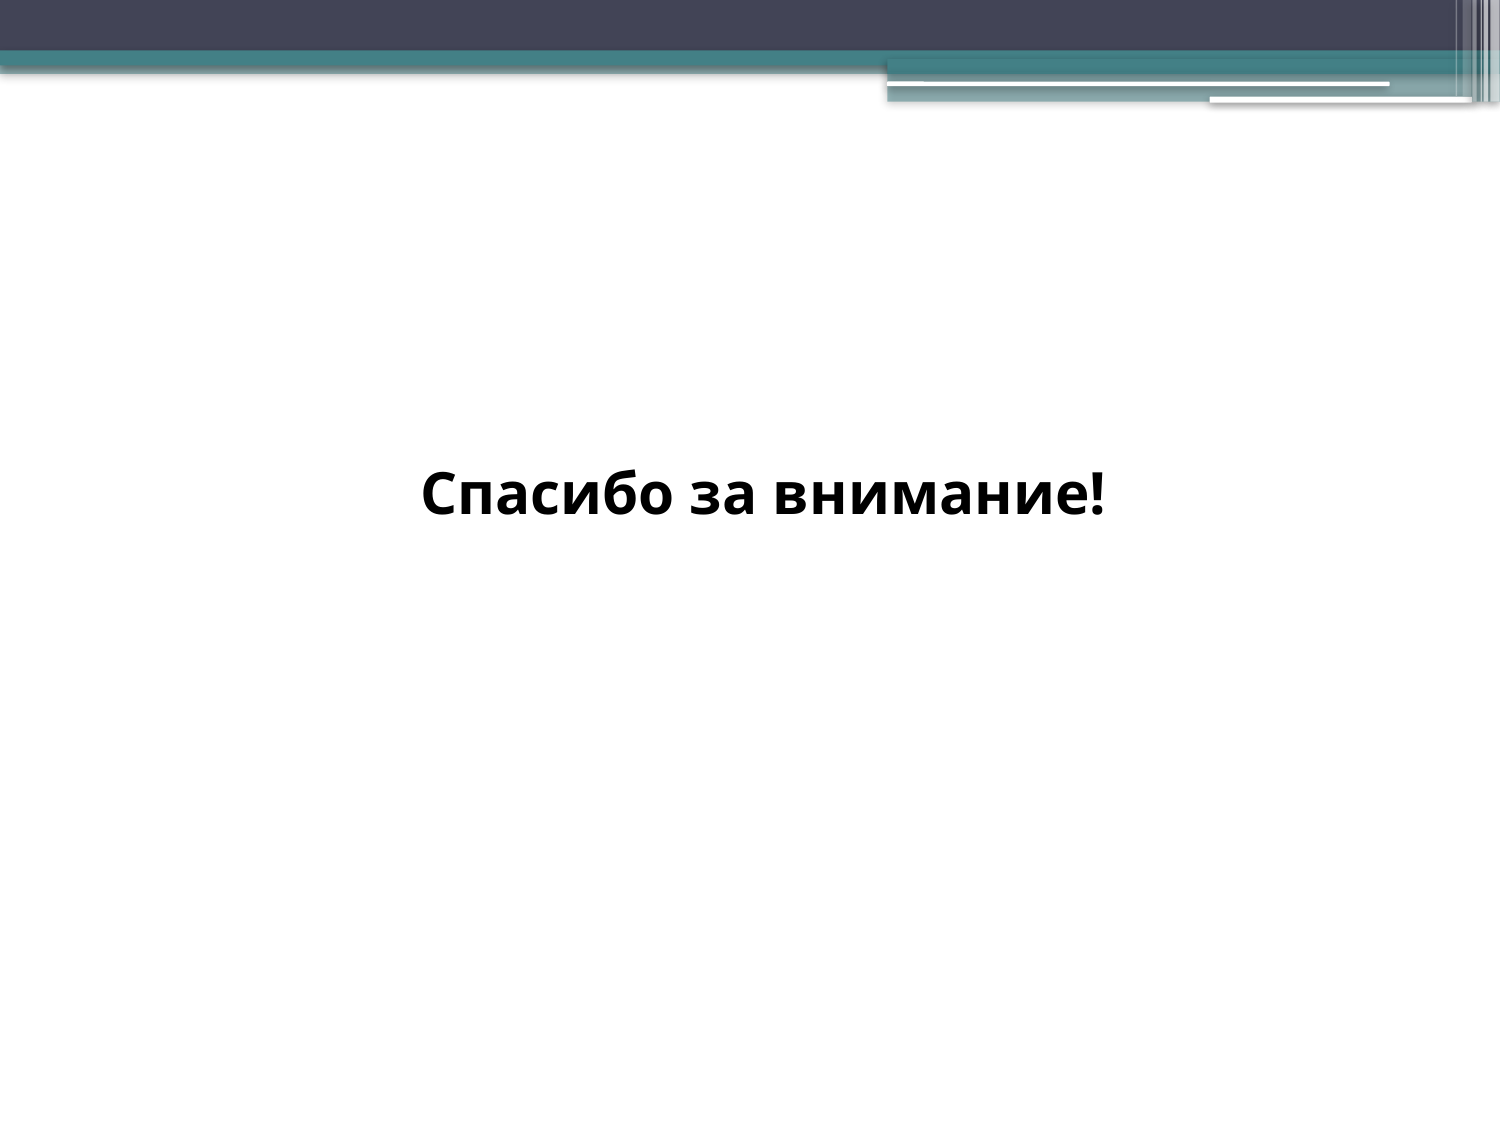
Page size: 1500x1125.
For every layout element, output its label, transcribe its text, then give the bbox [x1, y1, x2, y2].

text_box Спасибо за внимание! [108, 457, 1419, 672]
